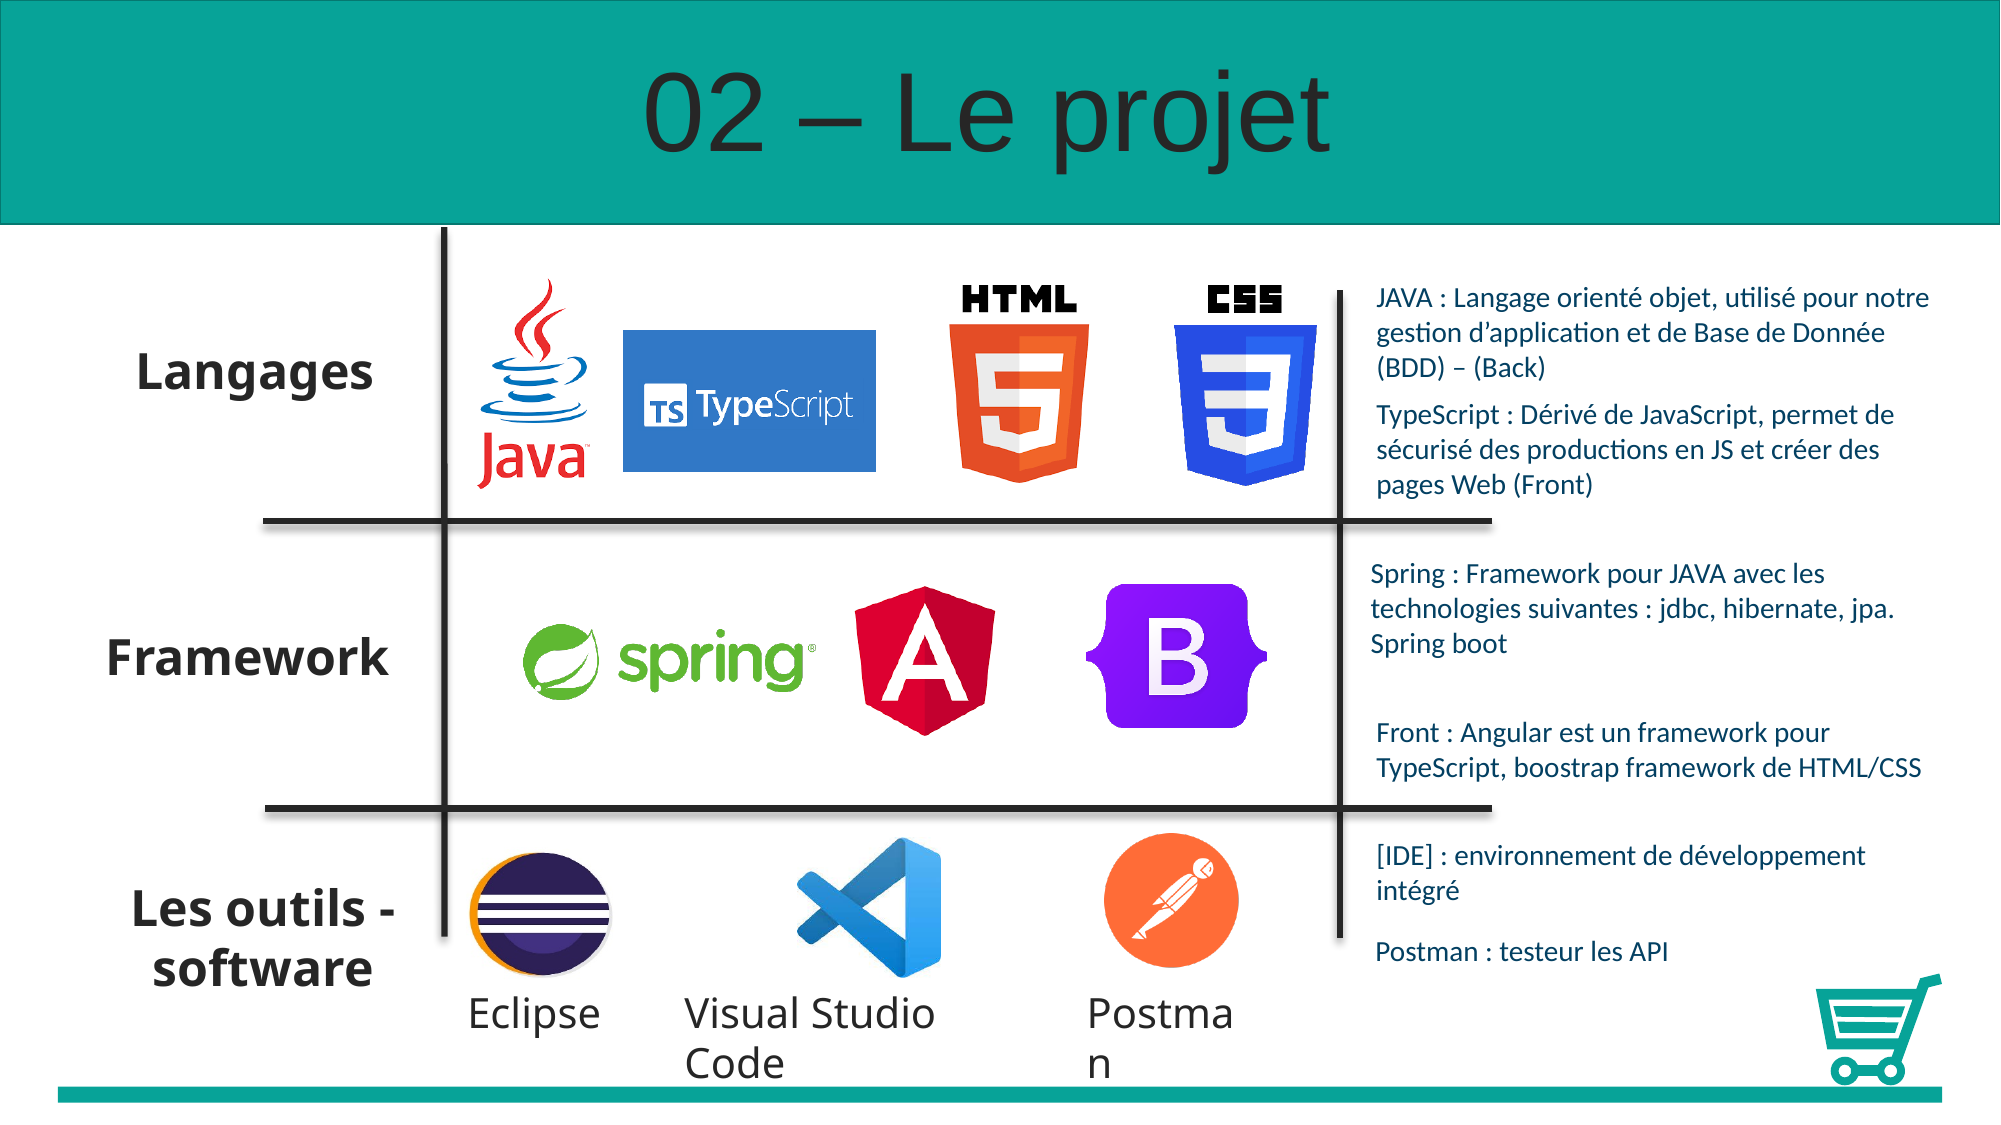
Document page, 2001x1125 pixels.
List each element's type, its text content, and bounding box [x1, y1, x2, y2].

text_box [IDE] : environnement de développement intégré [1361, 829, 1958, 914]
picture [1086, 584, 1267, 729]
picture [477, 278, 590, 489]
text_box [452, 847, 632, 1032]
list 02 – Le projet [53, 55, 1952, 175]
text_box Les outils - software [81, 869, 445, 1005]
text_box Langages [73, 331, 437, 407]
text_box Postman [1071, 979, 1271, 1094]
text_box Framework [66, 617, 430, 693]
text_box Front : Angular est un framework pour TypeScript, boostrap framework de HTML/CSS [1361, 705, 1958, 791]
picture [1103, 832, 1239, 968]
text_box JAVA : Langage orienté objet, utilisé pour notre gestion d’application et de Base de Donnée (BDD) – (Back) [1361, 271, 1958, 387]
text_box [669, 837, 1052, 1046]
text_box Spring : Framework pour JAVA avec les technologies suivantes : jdbc, hibernate, jpa. Spring boot [1355, 546, 1952, 667]
text_box TypeScript : Dérivé de JavaScript, permet de sécurisé des productions en JS et créer des pages Web (Front) [1361, 387, 1958, 508]
picture [853, 577, 1003, 742]
text_box [0, 0, 2000, 225]
picture [920, 285, 1118, 483]
picture [523, 624, 816, 700]
picture [623, 330, 876, 472]
text_box Postman : testeur les API [1360, 924, 1957, 975]
picture [1174, 285, 1317, 486]
